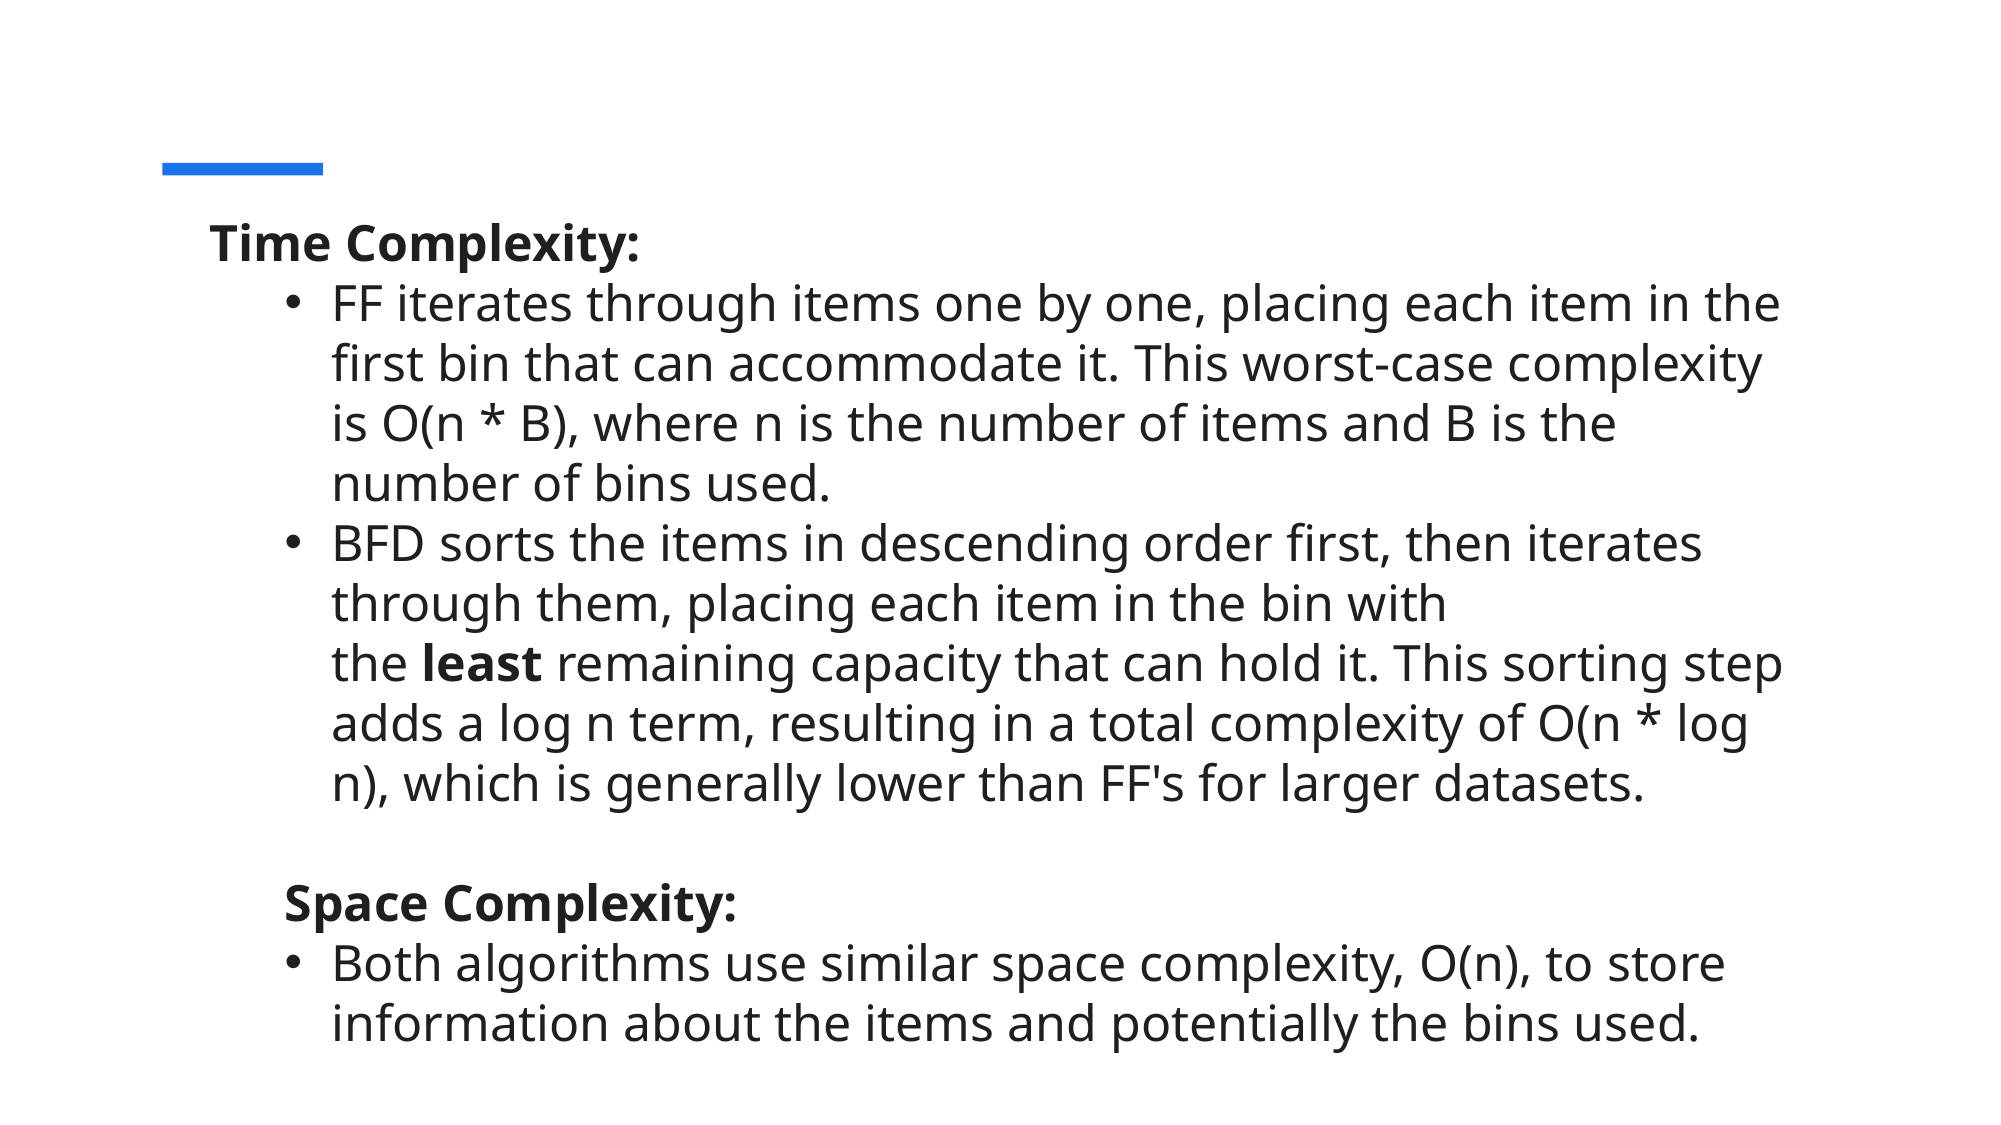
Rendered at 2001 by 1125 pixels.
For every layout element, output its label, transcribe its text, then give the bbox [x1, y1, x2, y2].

text_box Time Complexity: FF iterates through items one by one, placing each item in the first bin that can accommodate it. This worst-case complexity is O(n * B), where n is the number of items and B is the number of bins used. BFD sorts the items in descending order first, then iterates through them, placing each item in the bin with the least remaining capacity that can hold it. This sorting step adds a log n term, resulting in a total complexity of O(n * log n), which is generally lower than FF's for larger datasets. Space Complexity: Both algorithms use similar space complexity, O(n), to store information about the items and potentially the bins used. [194, 203, 1806, 1059]
